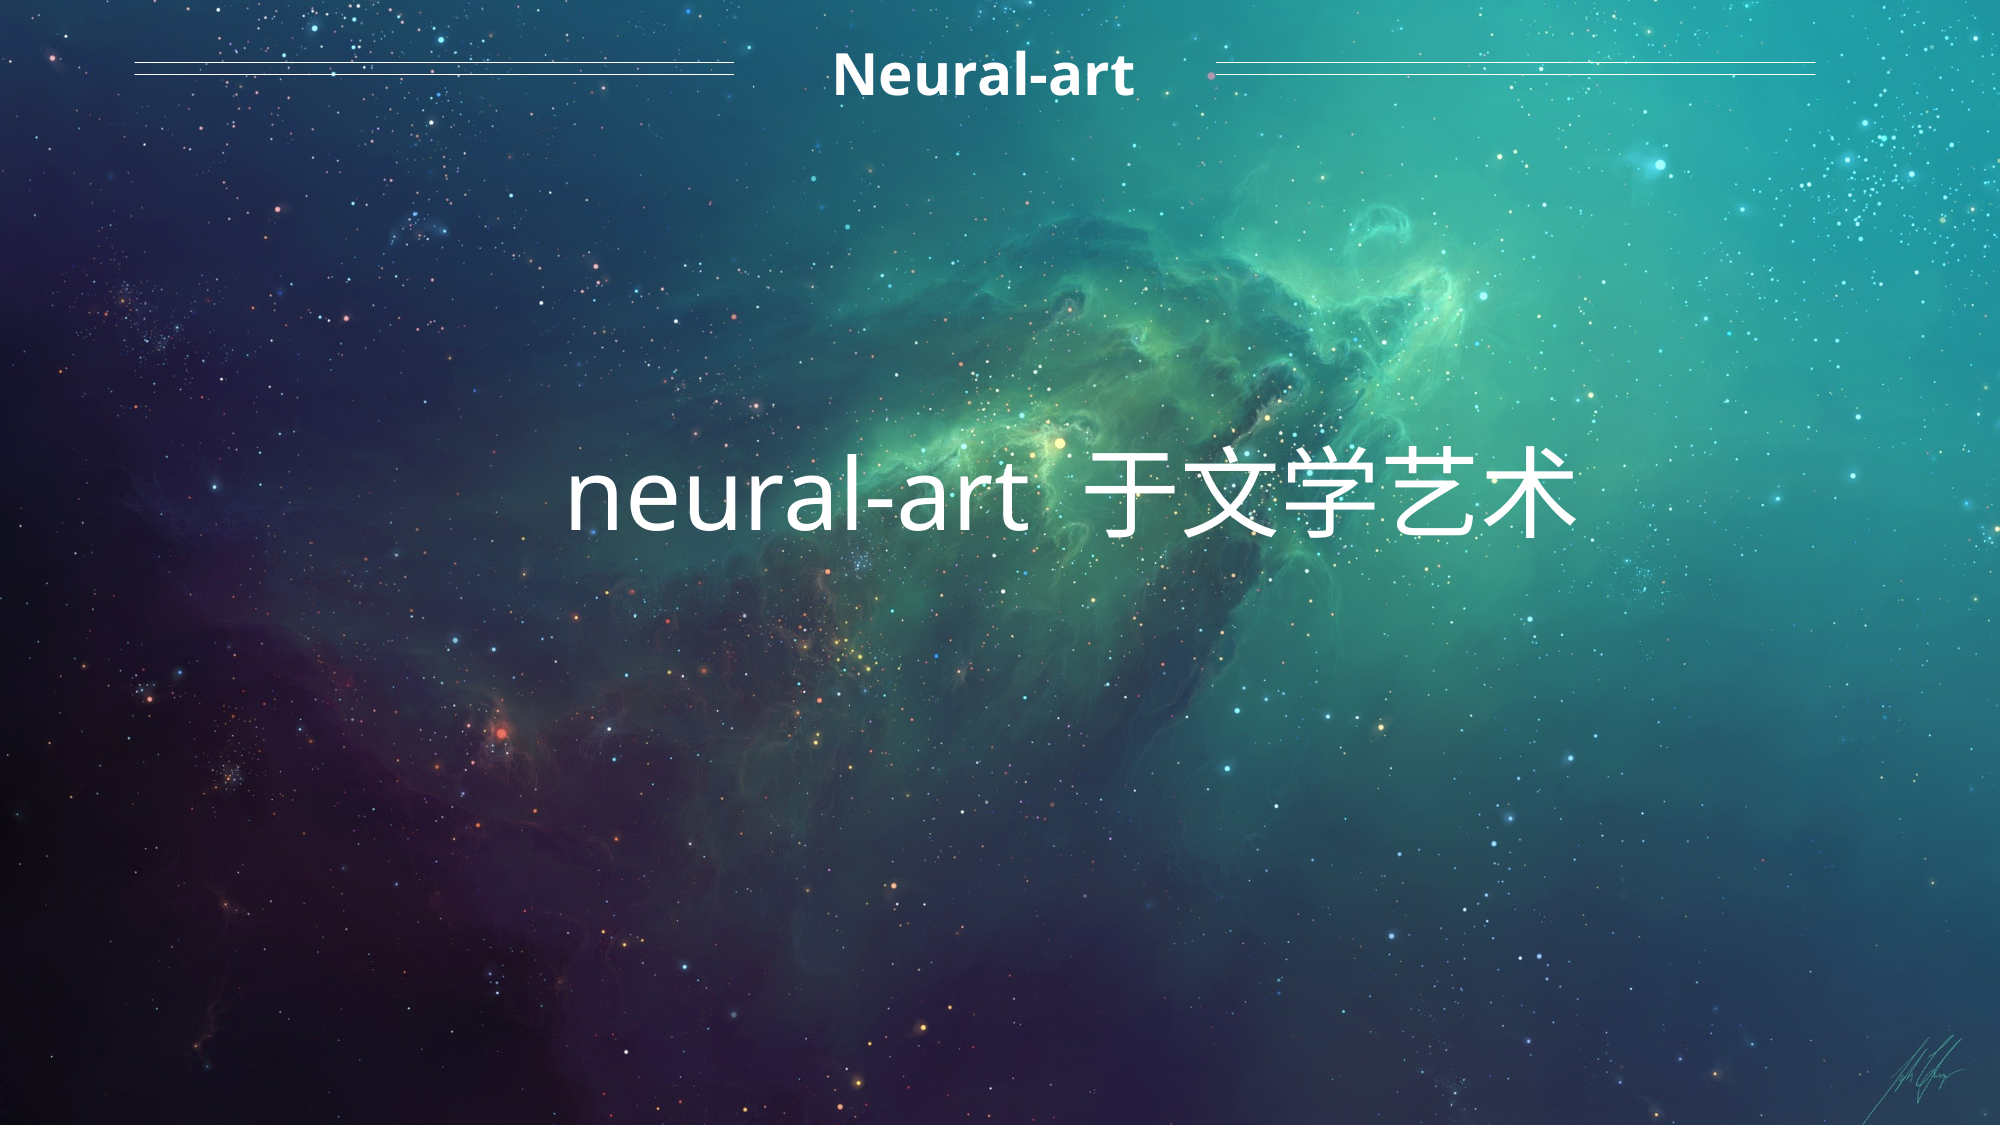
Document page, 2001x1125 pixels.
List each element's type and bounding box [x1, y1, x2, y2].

text_box [134, 29, 1816, 116]
picture [0, 0, 2000, 1125]
